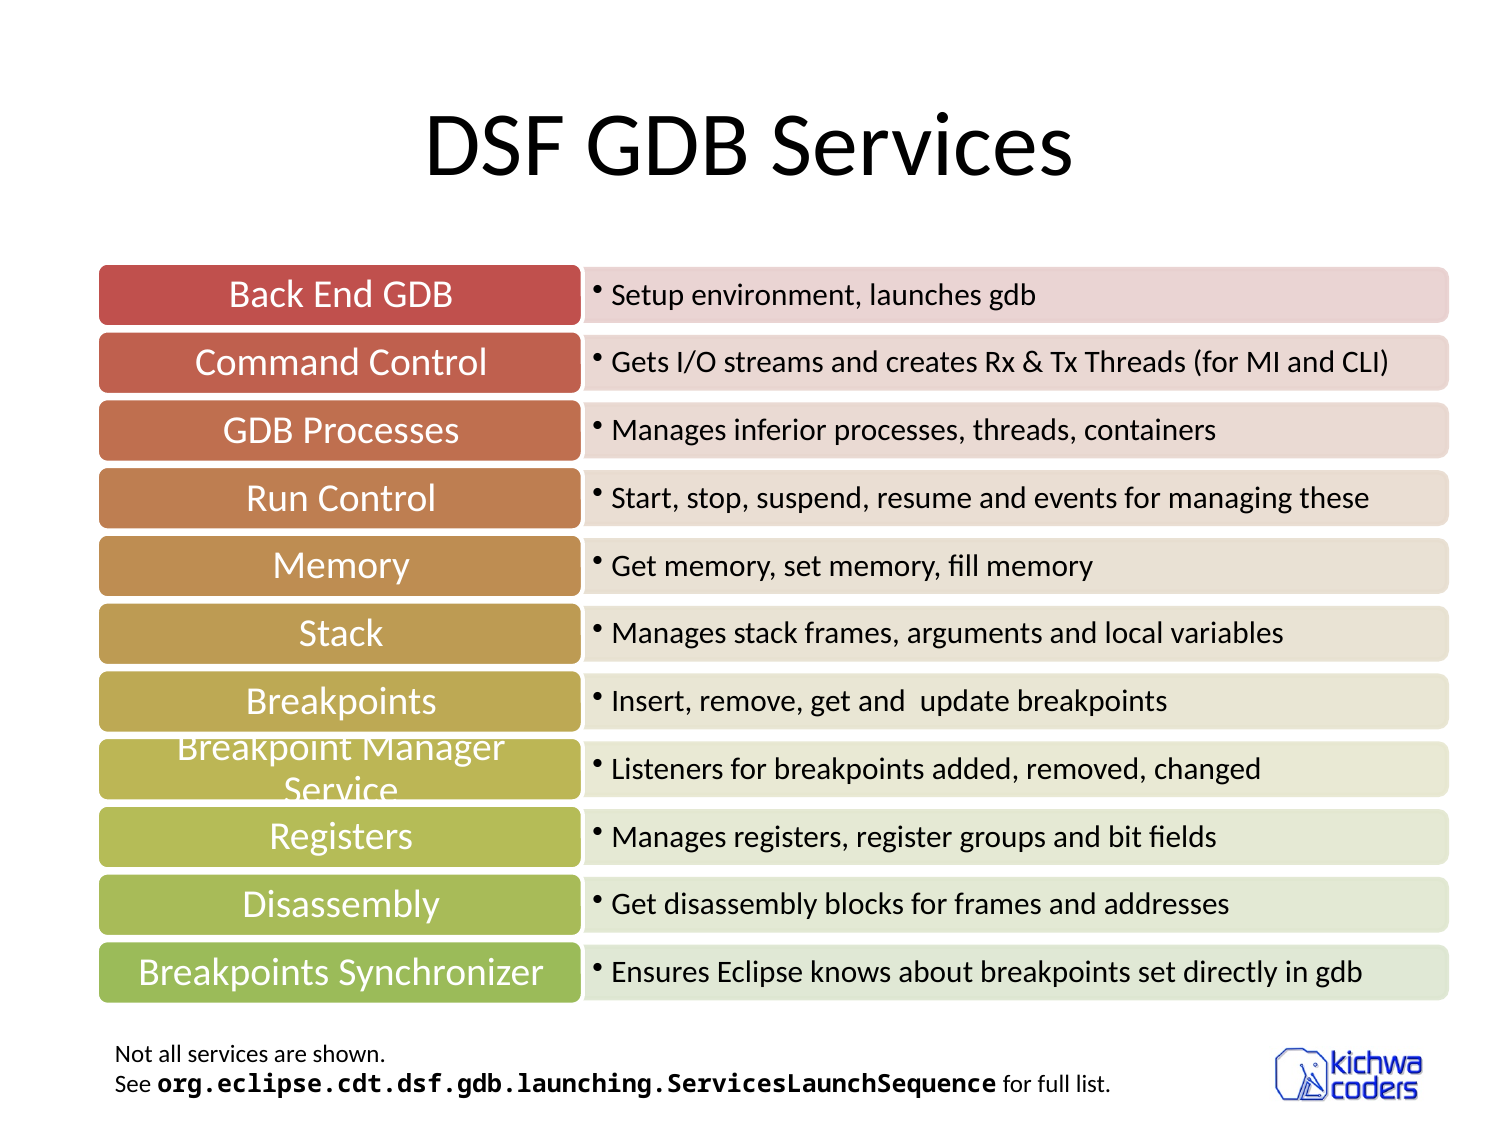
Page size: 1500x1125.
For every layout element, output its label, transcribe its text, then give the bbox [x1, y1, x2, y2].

text_box Not all services are shown. See org.eclipse.cdt.dsf.gdb.launching.ServicesLaunchSequence for full list. [100, 1030, 1436, 1105]
title DSF GDB Services [75, 45, 1425, 233]
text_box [96, 262, 1448, 1006]
